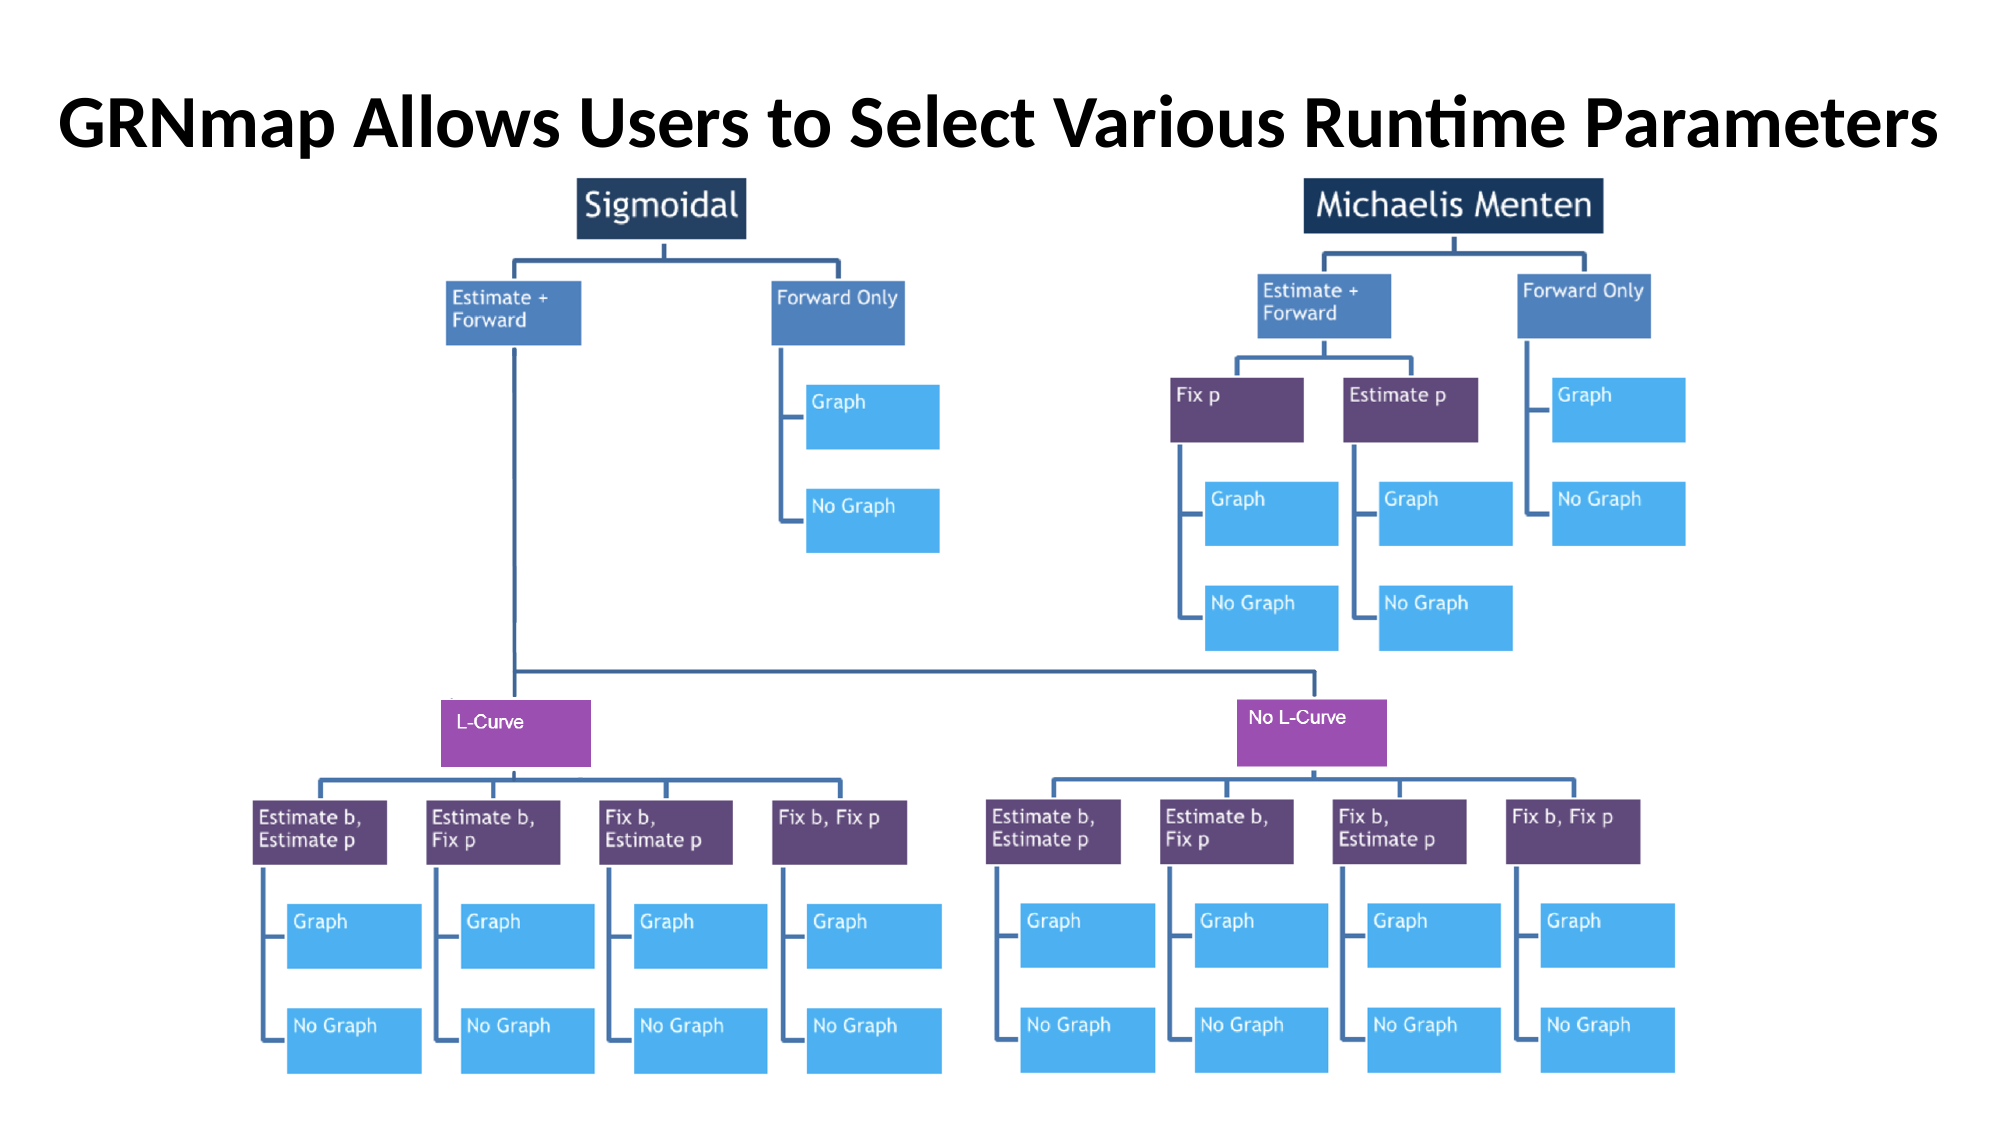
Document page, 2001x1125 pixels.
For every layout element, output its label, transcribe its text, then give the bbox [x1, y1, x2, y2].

title GRNmap Allows Users to Select Various Runtime Parameters [30, 47, 1970, 199]
picture [190, 135, 1697, 1122]
